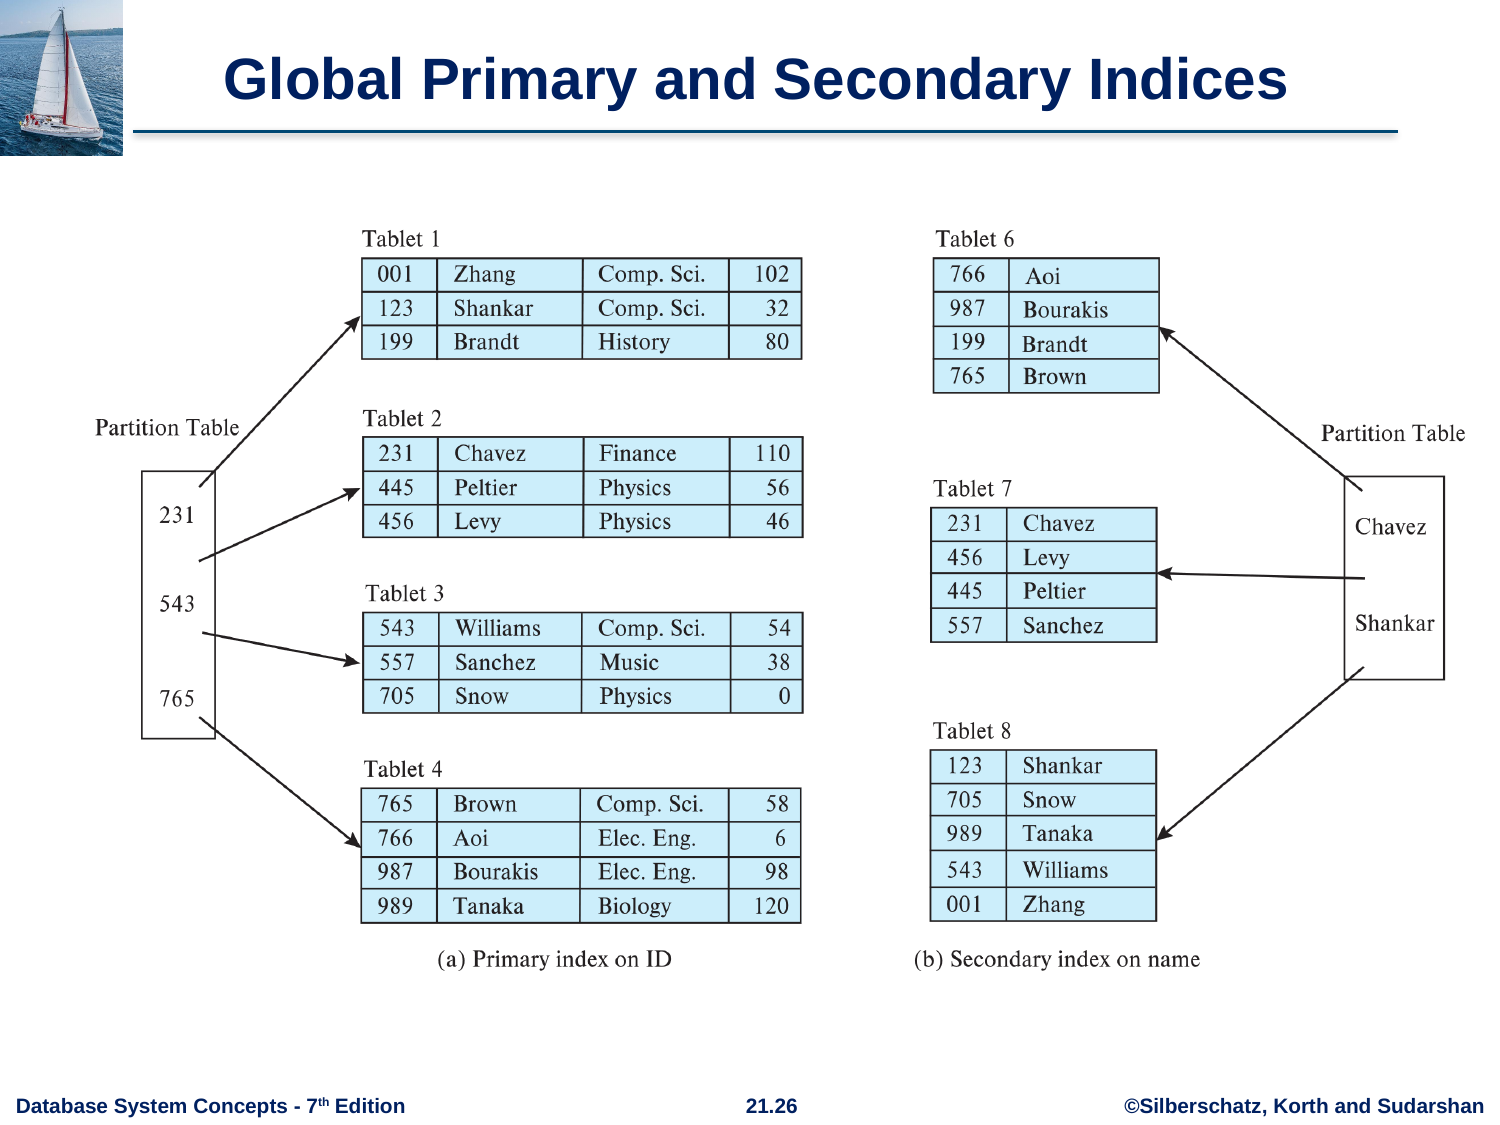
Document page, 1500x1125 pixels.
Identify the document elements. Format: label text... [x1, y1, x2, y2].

title Global Primary and Secondary Indices [125, 18, 1388, 120]
picture [0, 0, 123, 156]
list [93, 226, 1467, 973]
